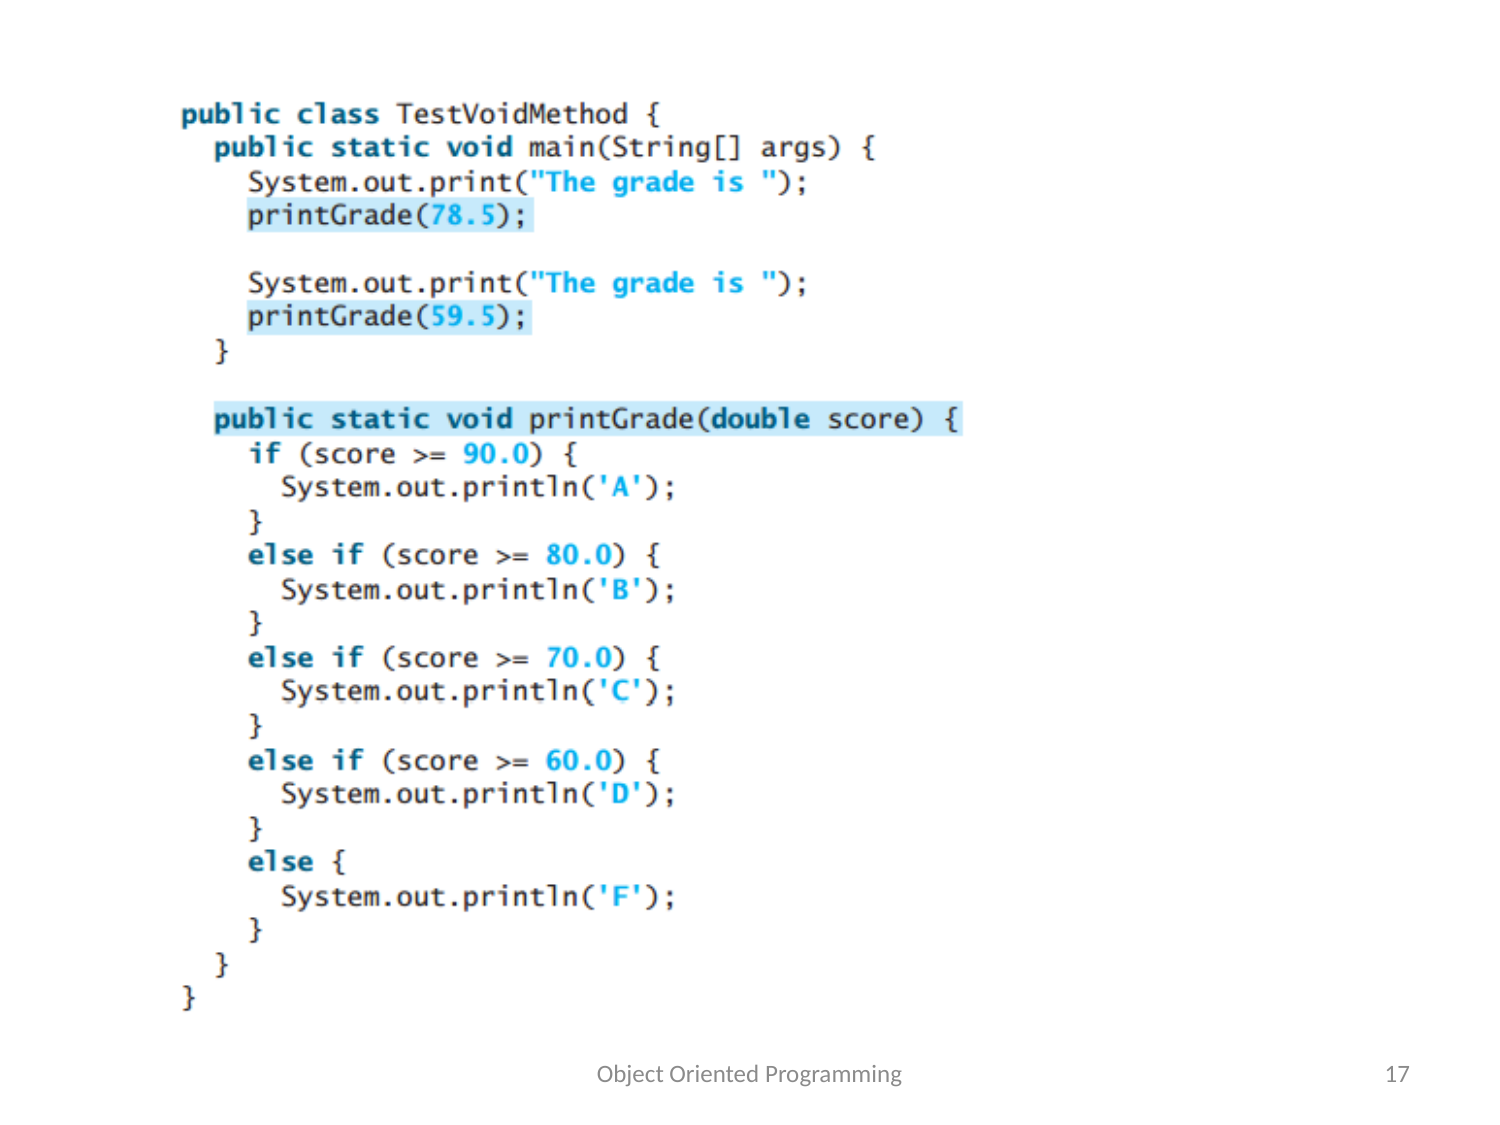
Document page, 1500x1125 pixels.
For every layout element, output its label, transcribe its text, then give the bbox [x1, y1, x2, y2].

slide_number 17 [1074, 1042, 1425, 1103]
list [162, 87, 976, 1017]
footer Object Oriented Programming [512, 1042, 988, 1103]
